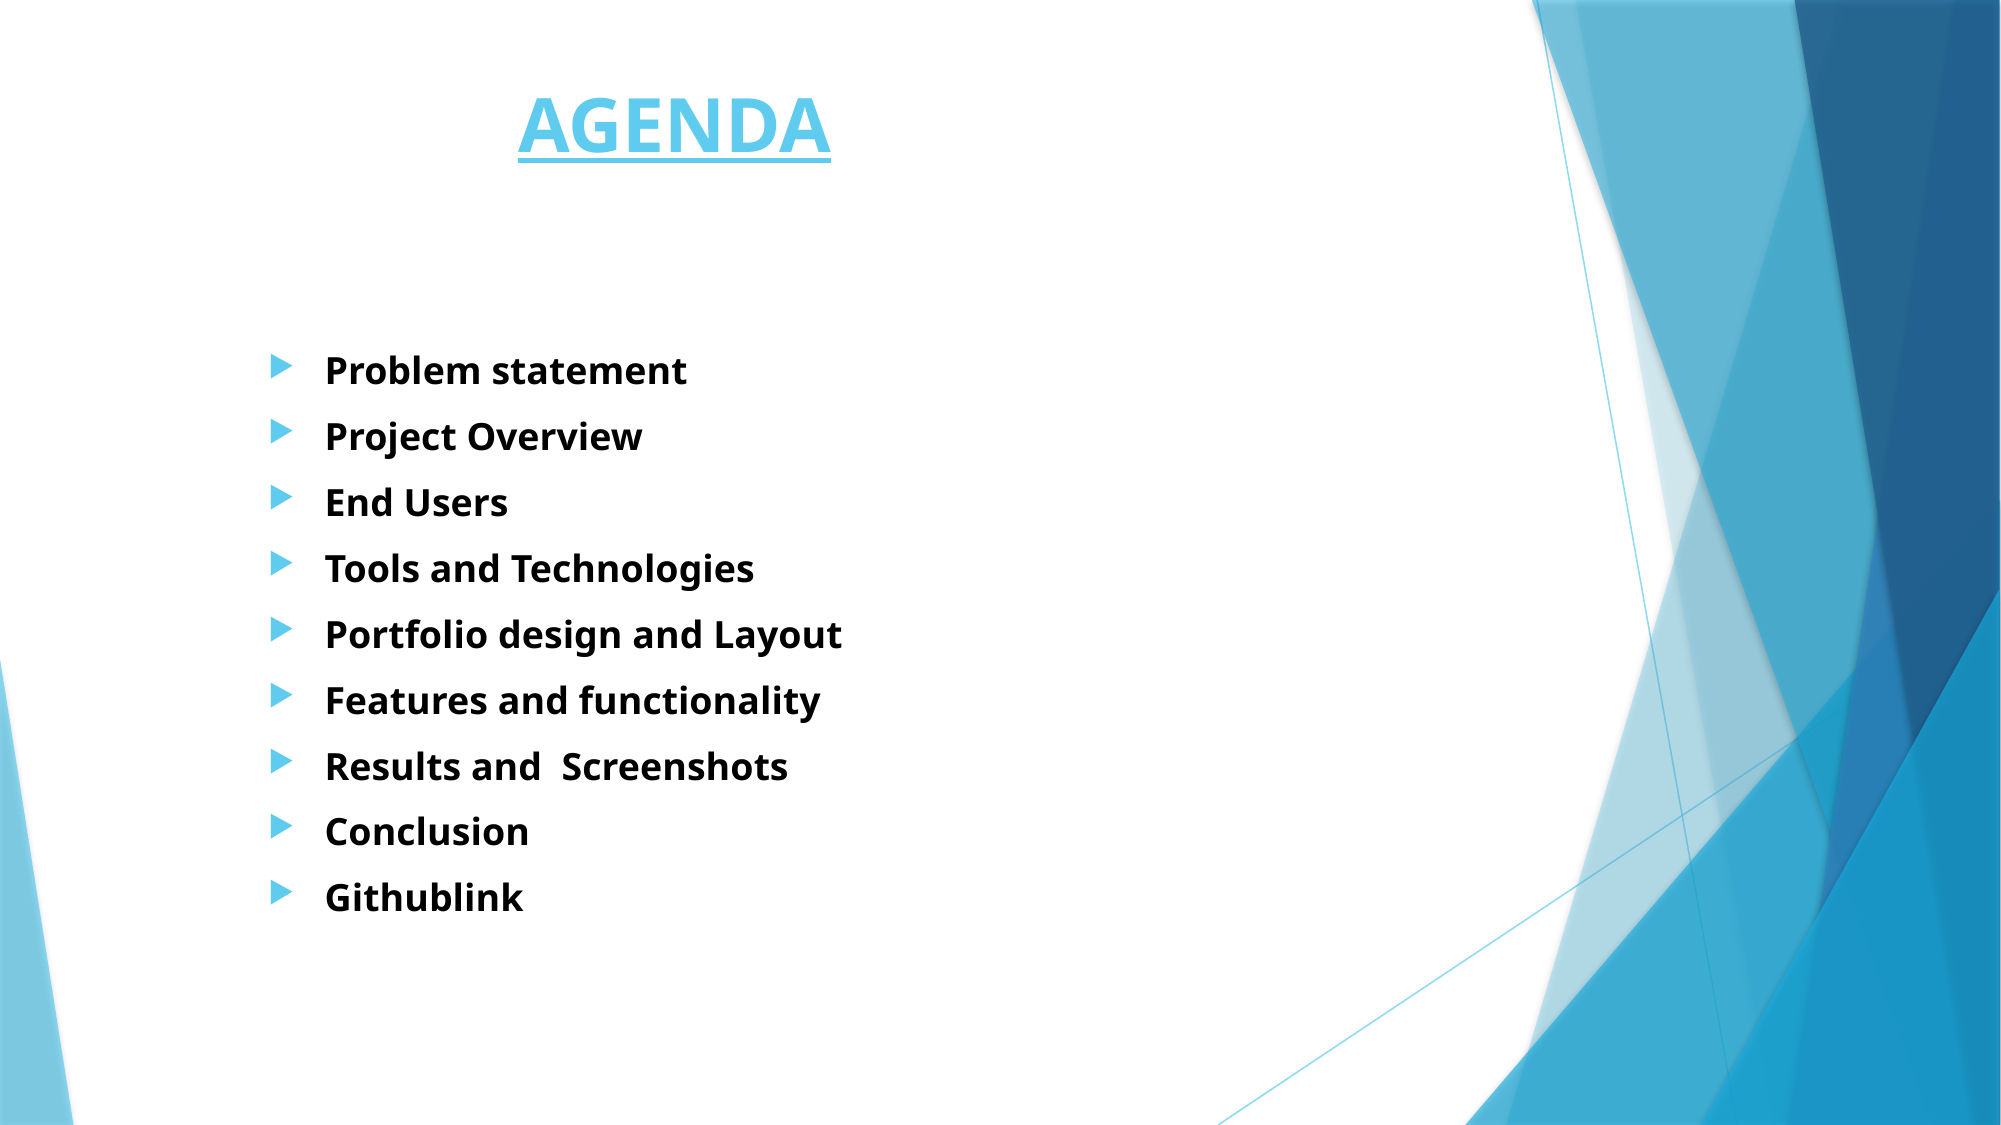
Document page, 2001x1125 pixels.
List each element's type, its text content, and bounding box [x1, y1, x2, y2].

list Problem statement Project Overview End Users Tools and Technologies Portfolio design and Layout Features and functionality Results and Screenshots Conclusion Githublink [253, 339, 1664, 977]
title AGENDA [503, 69, 1914, 287]
